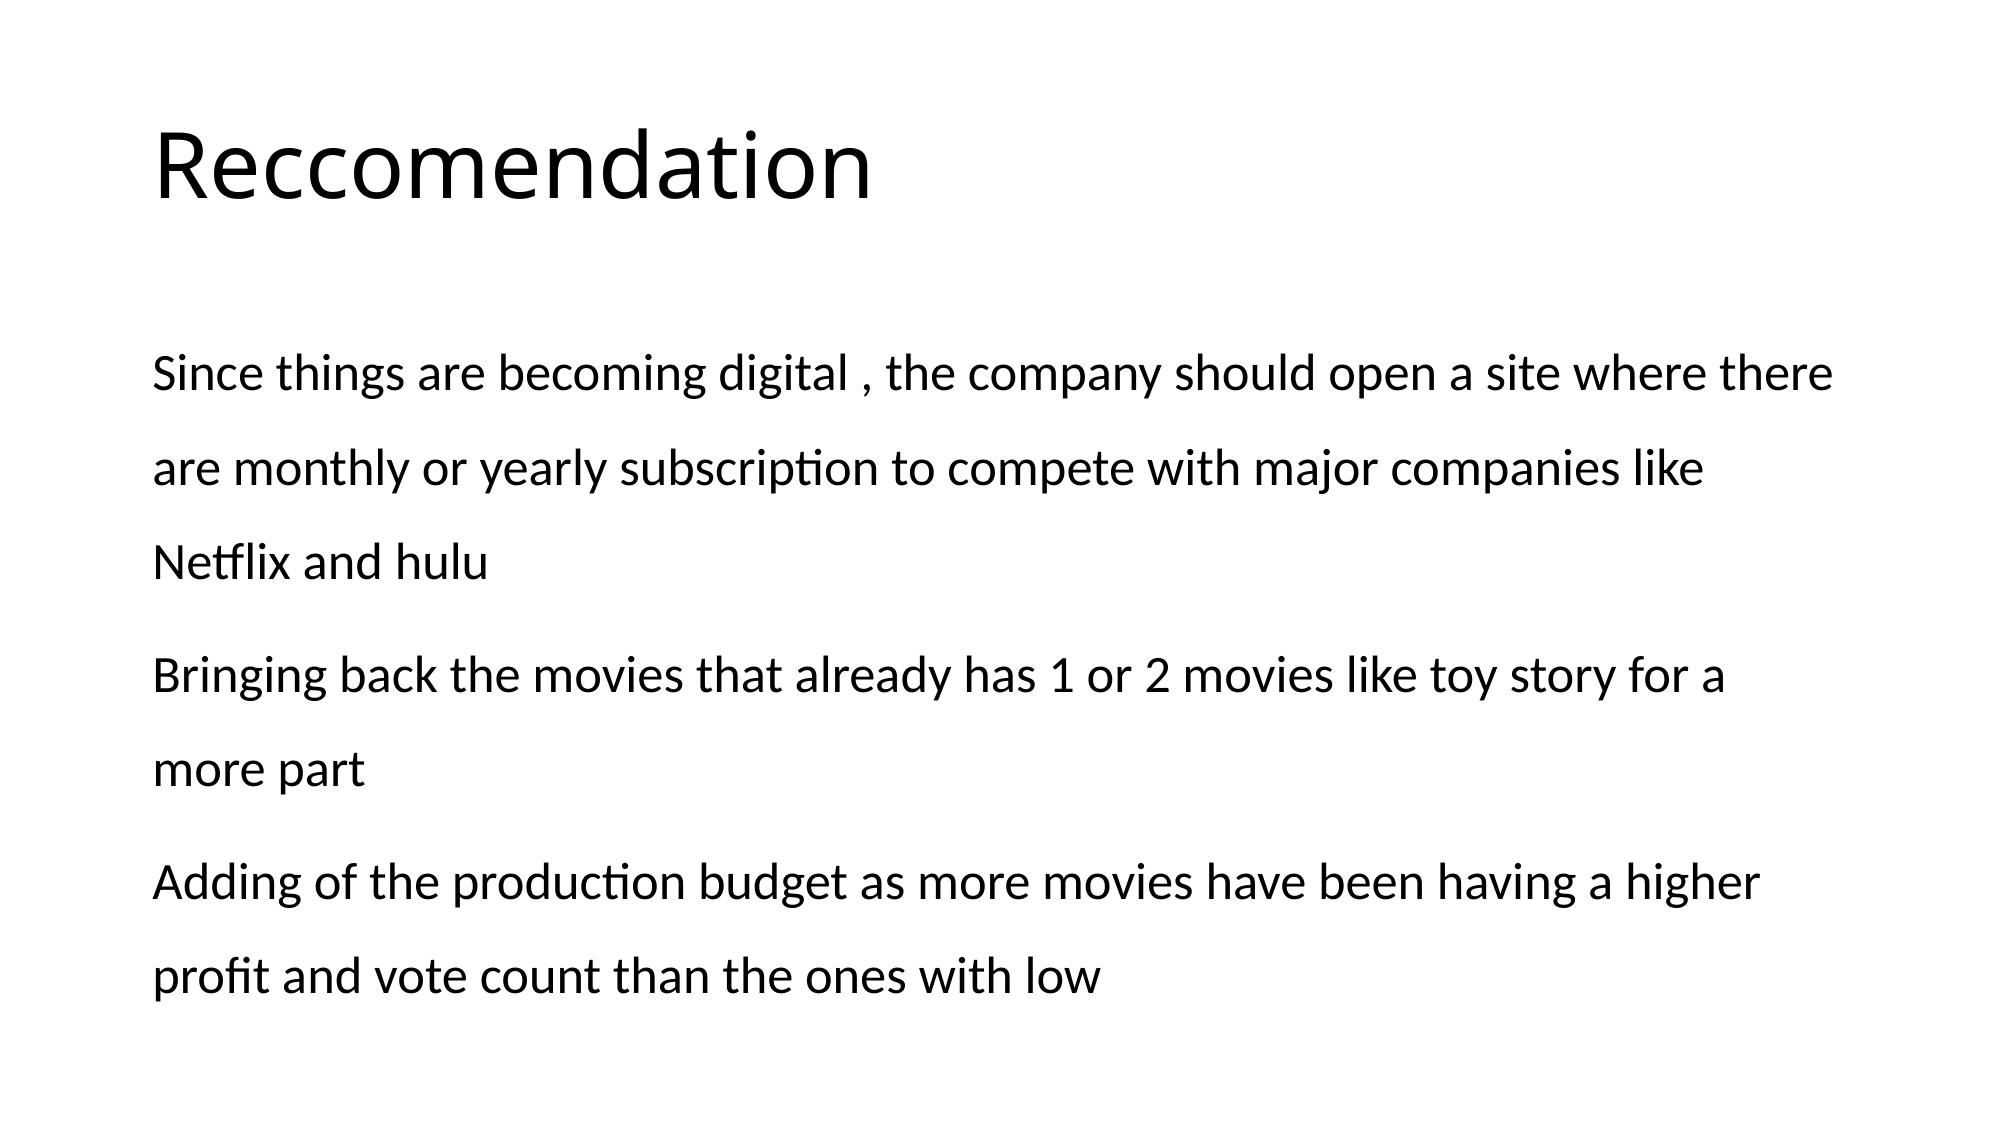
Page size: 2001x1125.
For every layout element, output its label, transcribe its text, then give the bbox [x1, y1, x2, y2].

title Reccomendation [137, 59, 1863, 278]
list Since things are becoming digital , the company should open a site where there are monthly or yearly subscription to compete with major companies like Netflix and hulu Bringing back the movies that already has 1 or 2 movies like toy story for a more part Adding of the production budget as more movies have been having a higher profit and vote count than the ones with low [137, 299, 1863, 1014]
